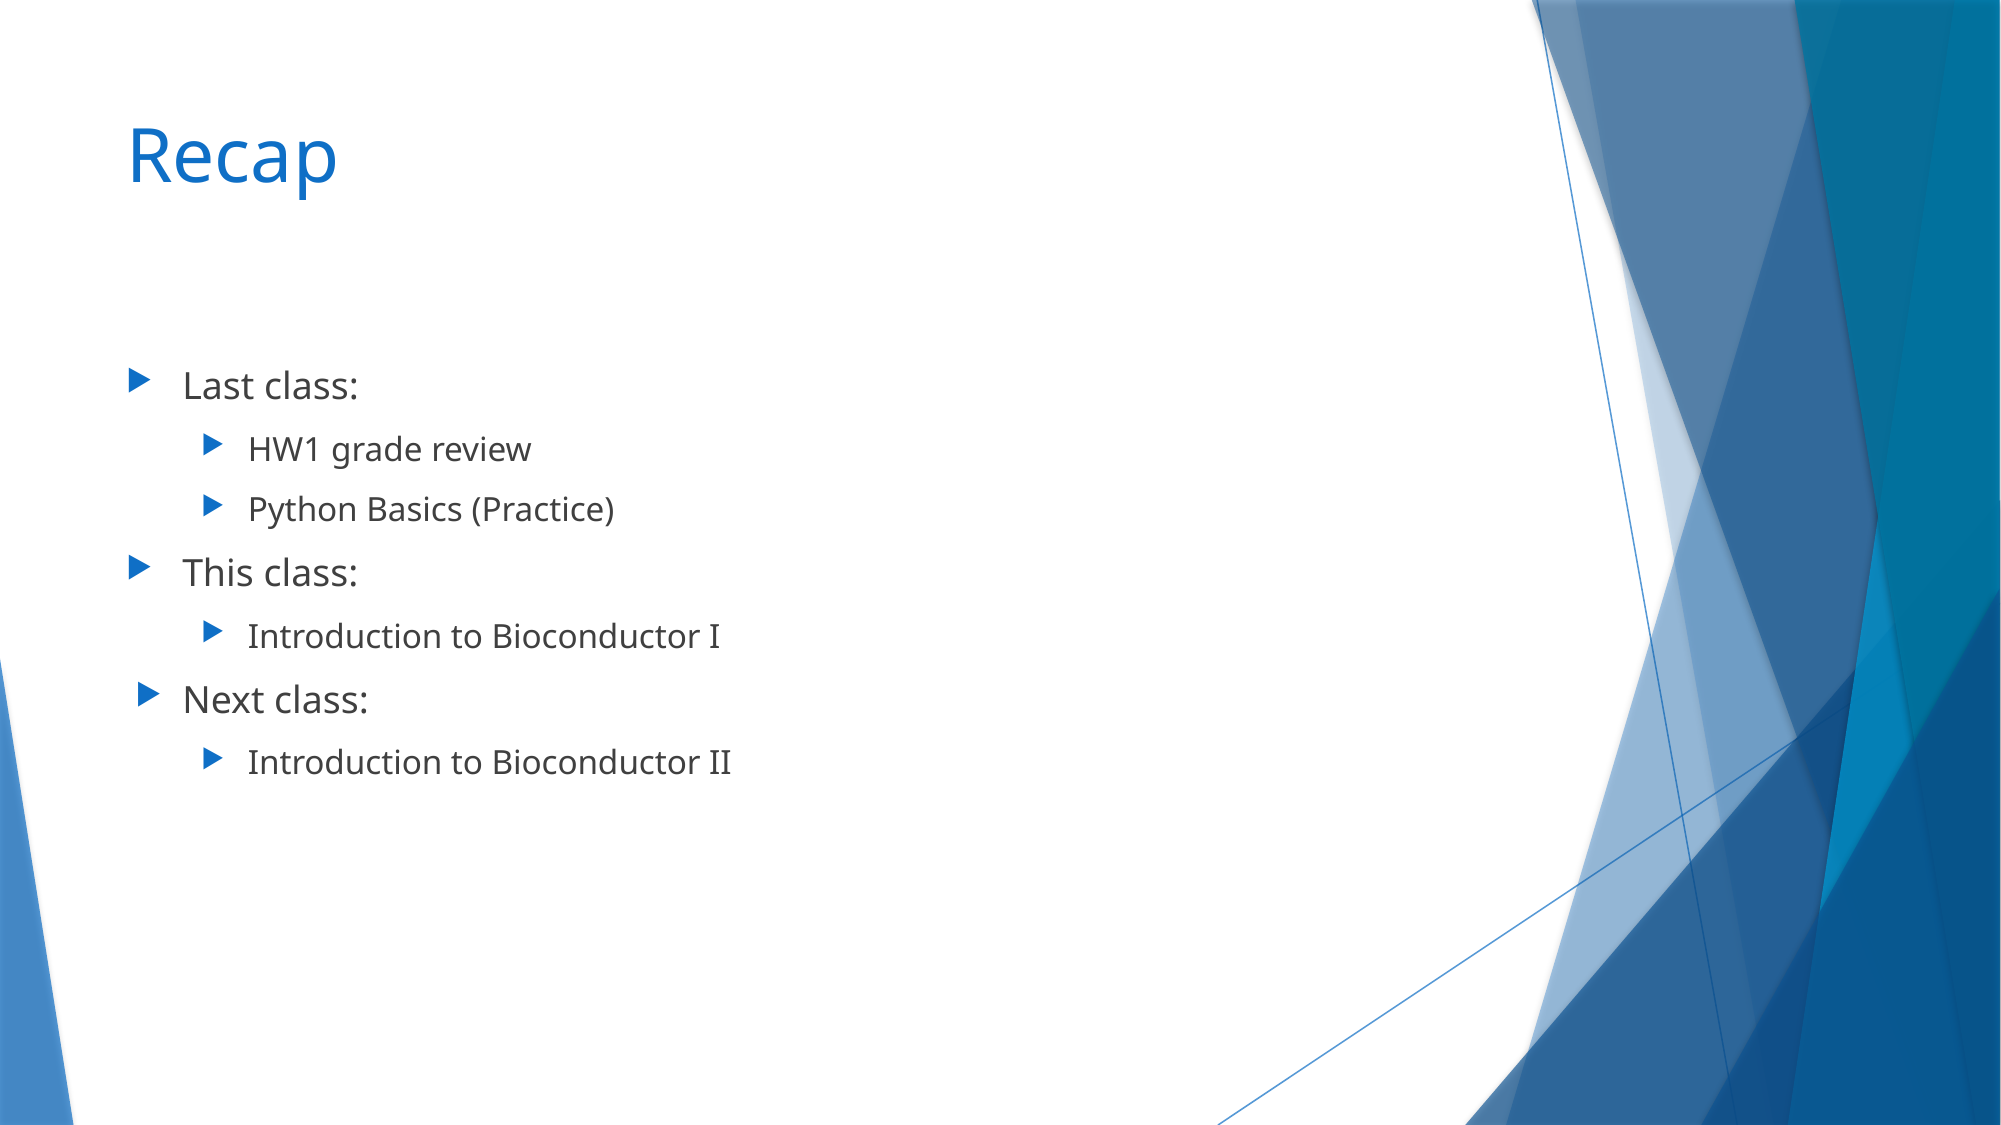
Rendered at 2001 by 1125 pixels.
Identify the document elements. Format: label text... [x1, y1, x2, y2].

list Last class: HW1 grade review Python Basics (Practice) This class: Introduction to Bioconductor I Next class: Introduction to Bioconductor II [111, 354, 1522, 992]
title Recap [111, 99, 1522, 317]
